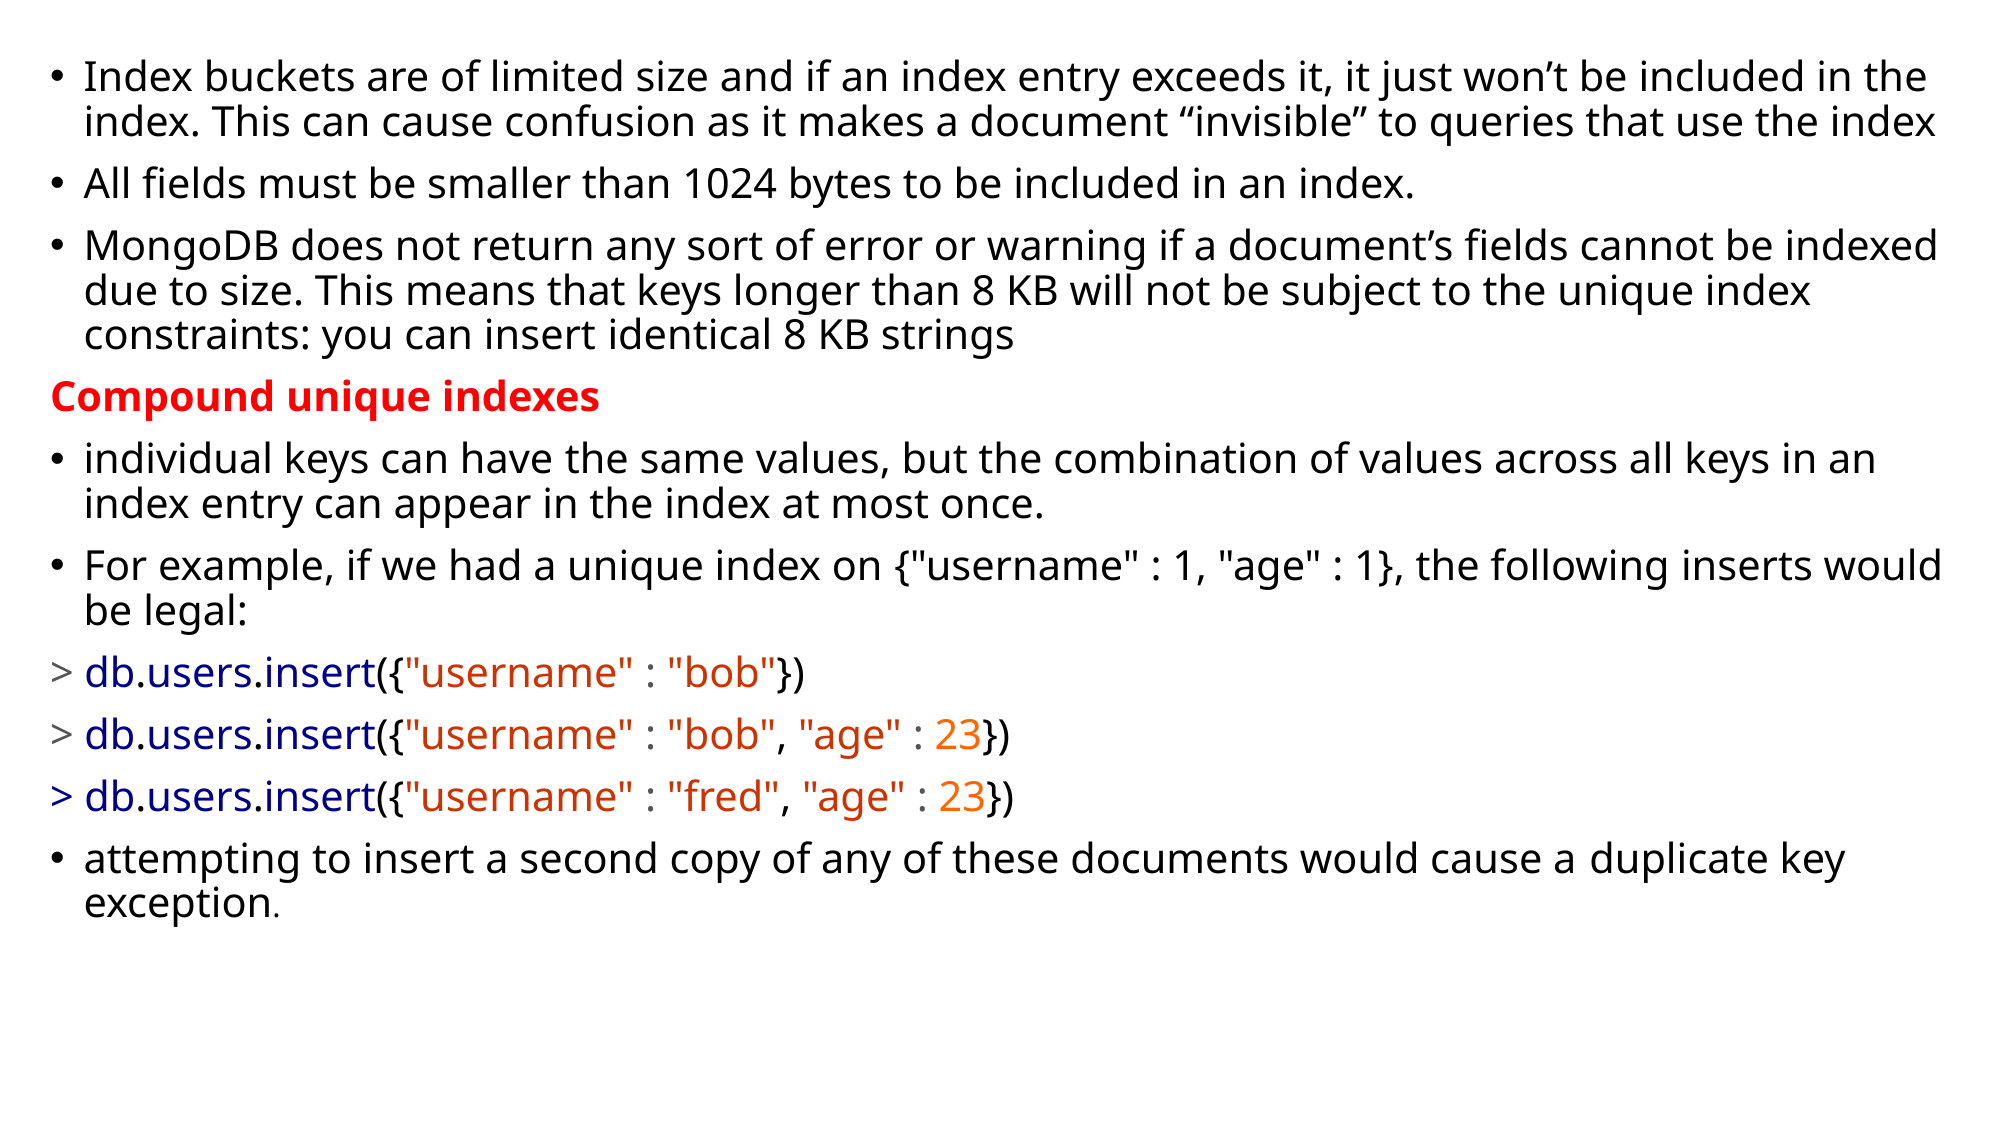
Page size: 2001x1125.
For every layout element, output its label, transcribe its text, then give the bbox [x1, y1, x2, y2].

list Index buckets are of limited size and if an index entry exceeds it, it just won’t be included in the index. This can cause confusion as it makes a document “invisible” to queries that use the index All fields must be smaller than 1024 bytes to be included in an index. MongoDB does not return any sort of error or warning if a document’s fields cannot be indexed due to size. This means that keys longer than 8 KB will not be subject to the unique index constraints: you can insert identical 8 KB strings Compound unique indexes individual keys can have the same values, but the combination of values across all keys in an index entry can appear in the index at most once. For example, if we had a unique index on {"username" : 1, "age" : 1}, the following inserts would be legal: > db.users.insert({"username" : "bob"}) > db.users.insert({"username" : "bob", "age" : 23}) > db.users.insert({"username" : "fred", "age" : 23}) attempting to insert a second copy of any of these documents would cause a duplicate key exception. [34, 48, 1964, 965]
